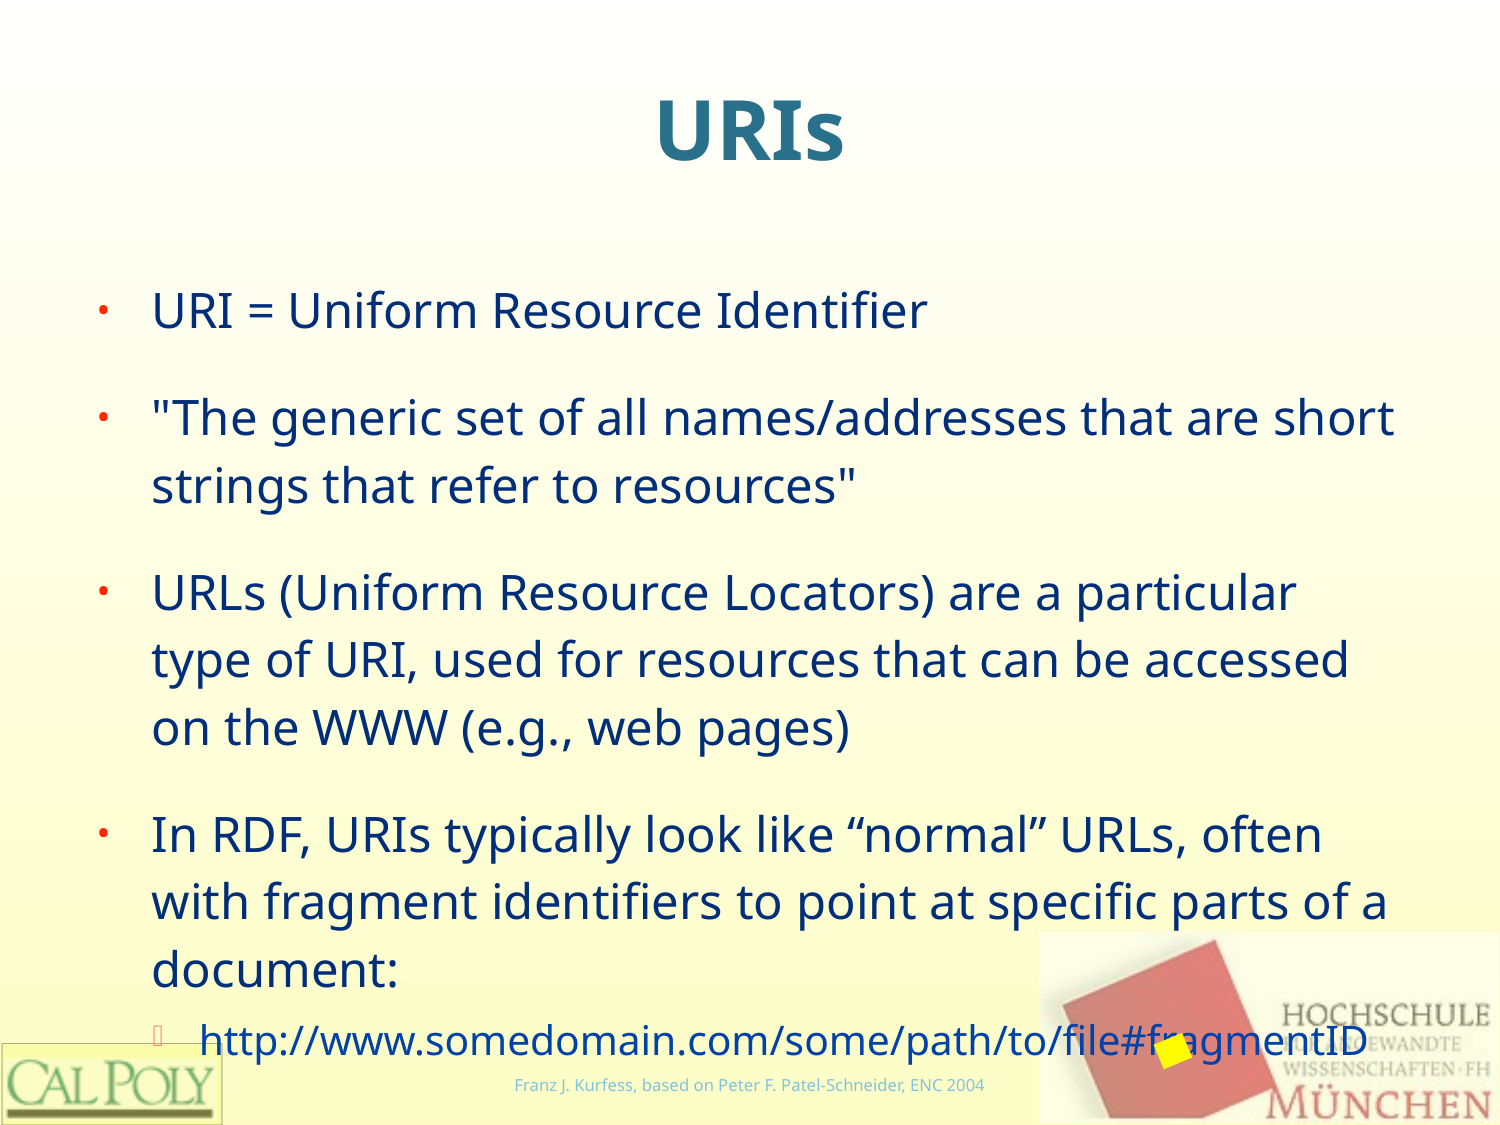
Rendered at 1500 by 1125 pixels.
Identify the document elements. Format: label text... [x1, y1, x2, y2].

list URI = Uniform Resource Identifier "The generic set of all names/addresses that are short strings that refer to resources" URLs (Uniform Resource Locators) are a particular type of URI, used for resources that can be accessed on the WWW (e.g., web pages) In RDF, URIs typically look like “normal” URLs, often with fragment identifiers to point at specific parts of a document: http://www.somedomain.com/some/path/to/file#fragmentID [90, 264, 1410, 1049]
title URIs [90, 0, 1410, 255]
slide_number [1153, 1032, 1193, 1070]
